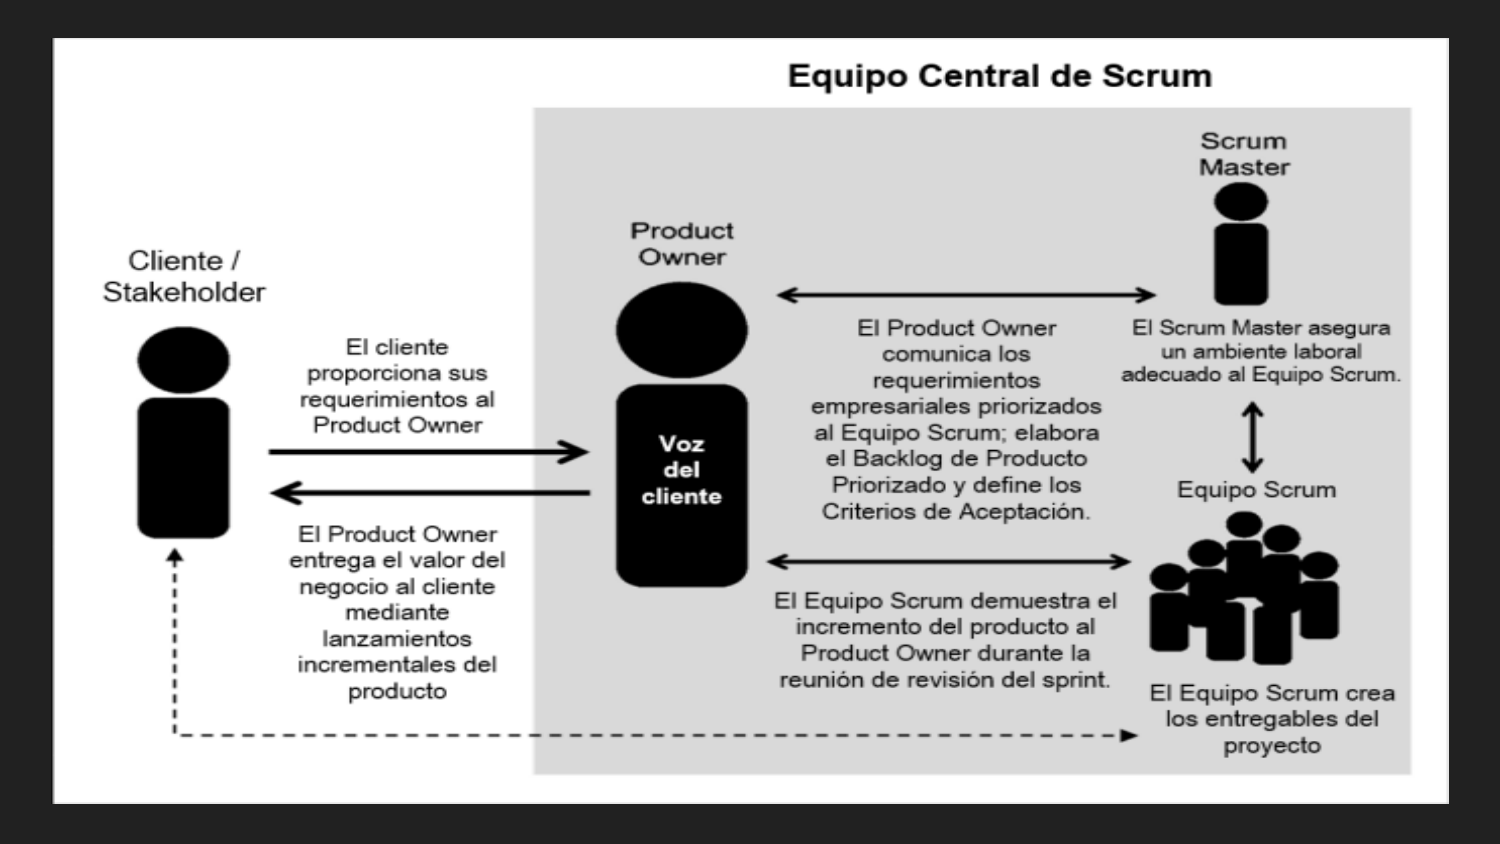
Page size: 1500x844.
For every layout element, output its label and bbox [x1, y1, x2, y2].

picture [50, 38, 1450, 805]
